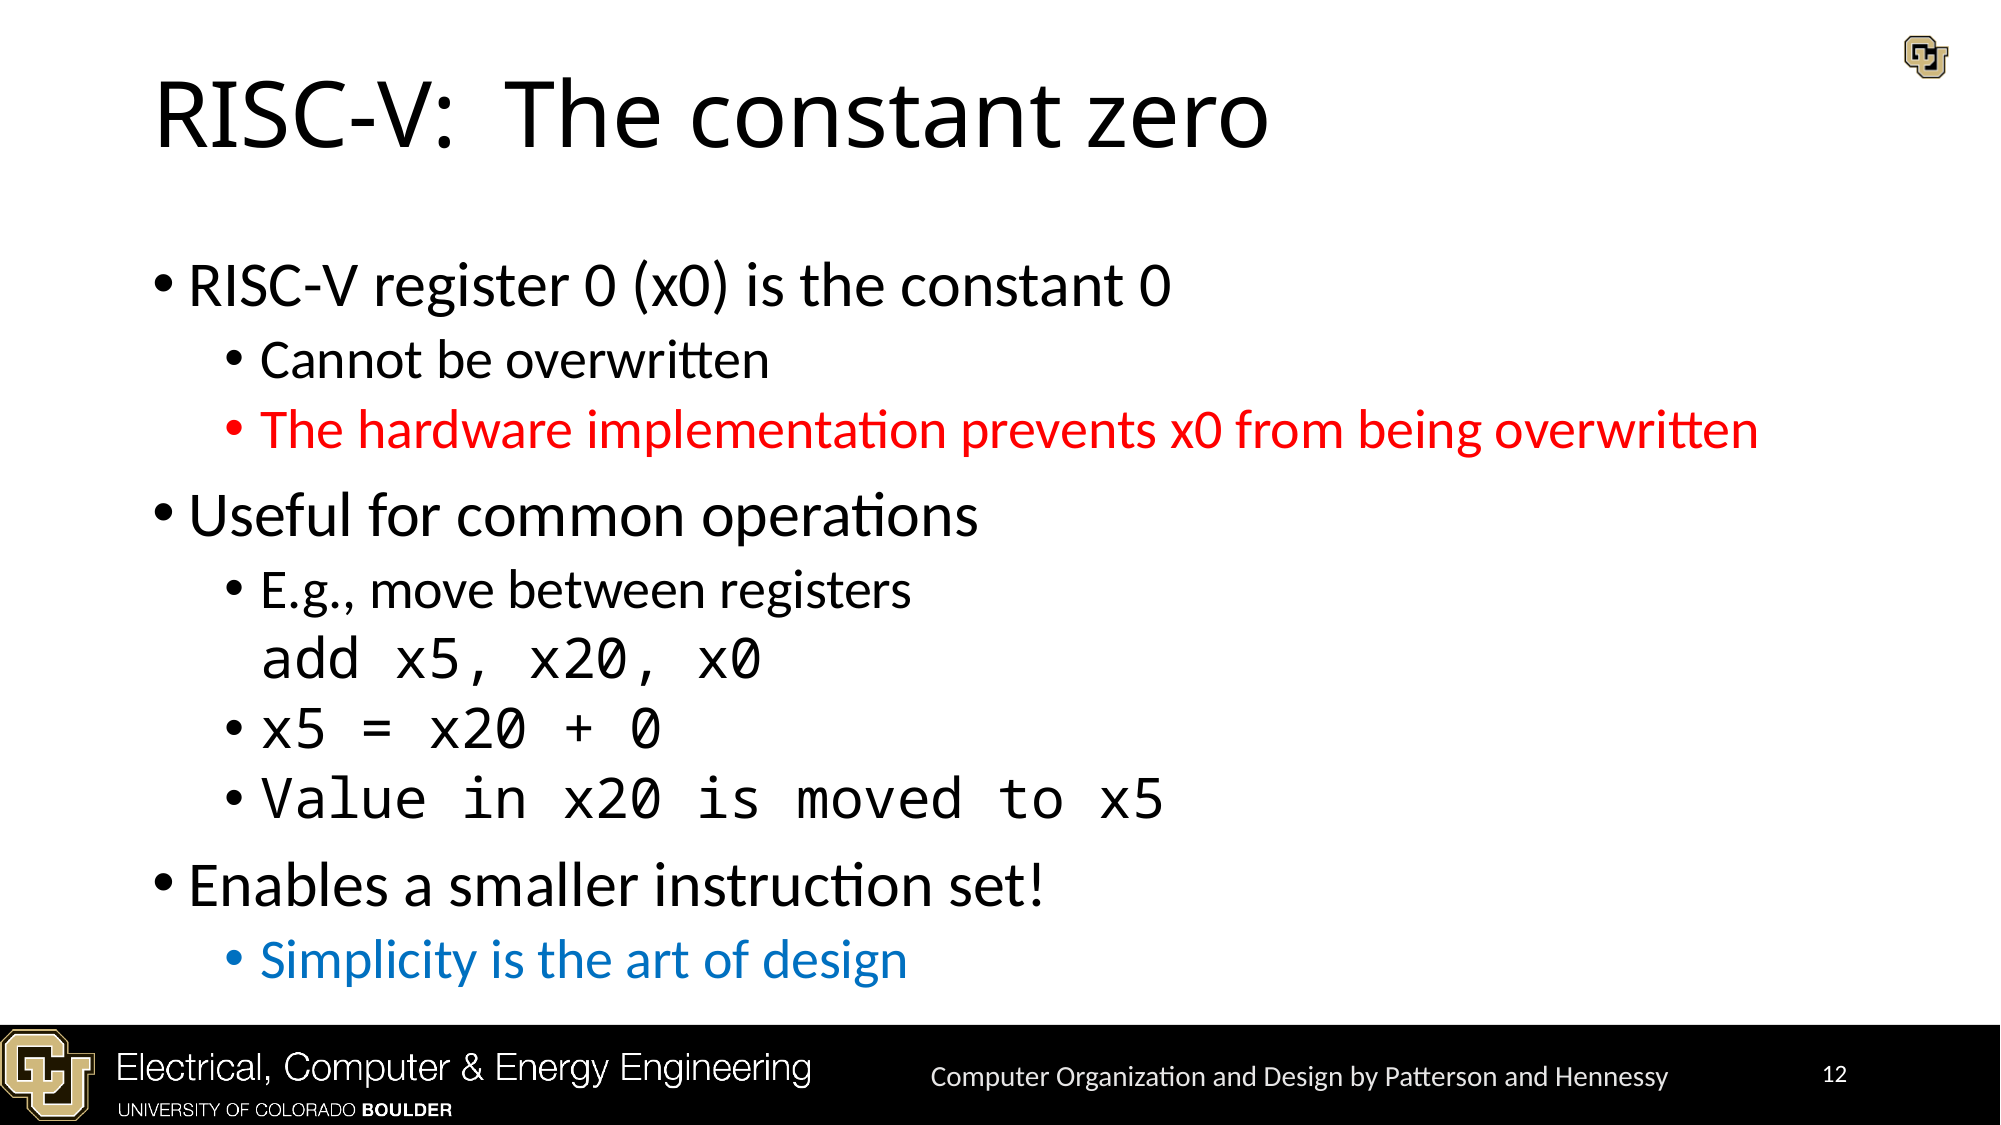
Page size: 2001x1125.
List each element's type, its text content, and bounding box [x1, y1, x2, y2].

slide_number 12 [1412, 1042, 1863, 1103]
picture [0, 1029, 810, 1121]
list RISC-V register 0 (x0) is the constant 0 Cannot be overwritten The hardware implementation prevents x0 from being overwritten Useful for common operations E.g., move between registers add x5, x20, x0 x5 = x20 + 0 Value in x20 is moved to x5 Enables a smaller instruction set! Simplicity is the art of design [137, 243, 1863, 1003]
picture [1899, 32, 1958, 87]
footer Computer Organization and Design by Patterson and Hennessy [0, 1024, 2000, 1125]
title RISC-V: The constant zero [137, 8, 1863, 227]
